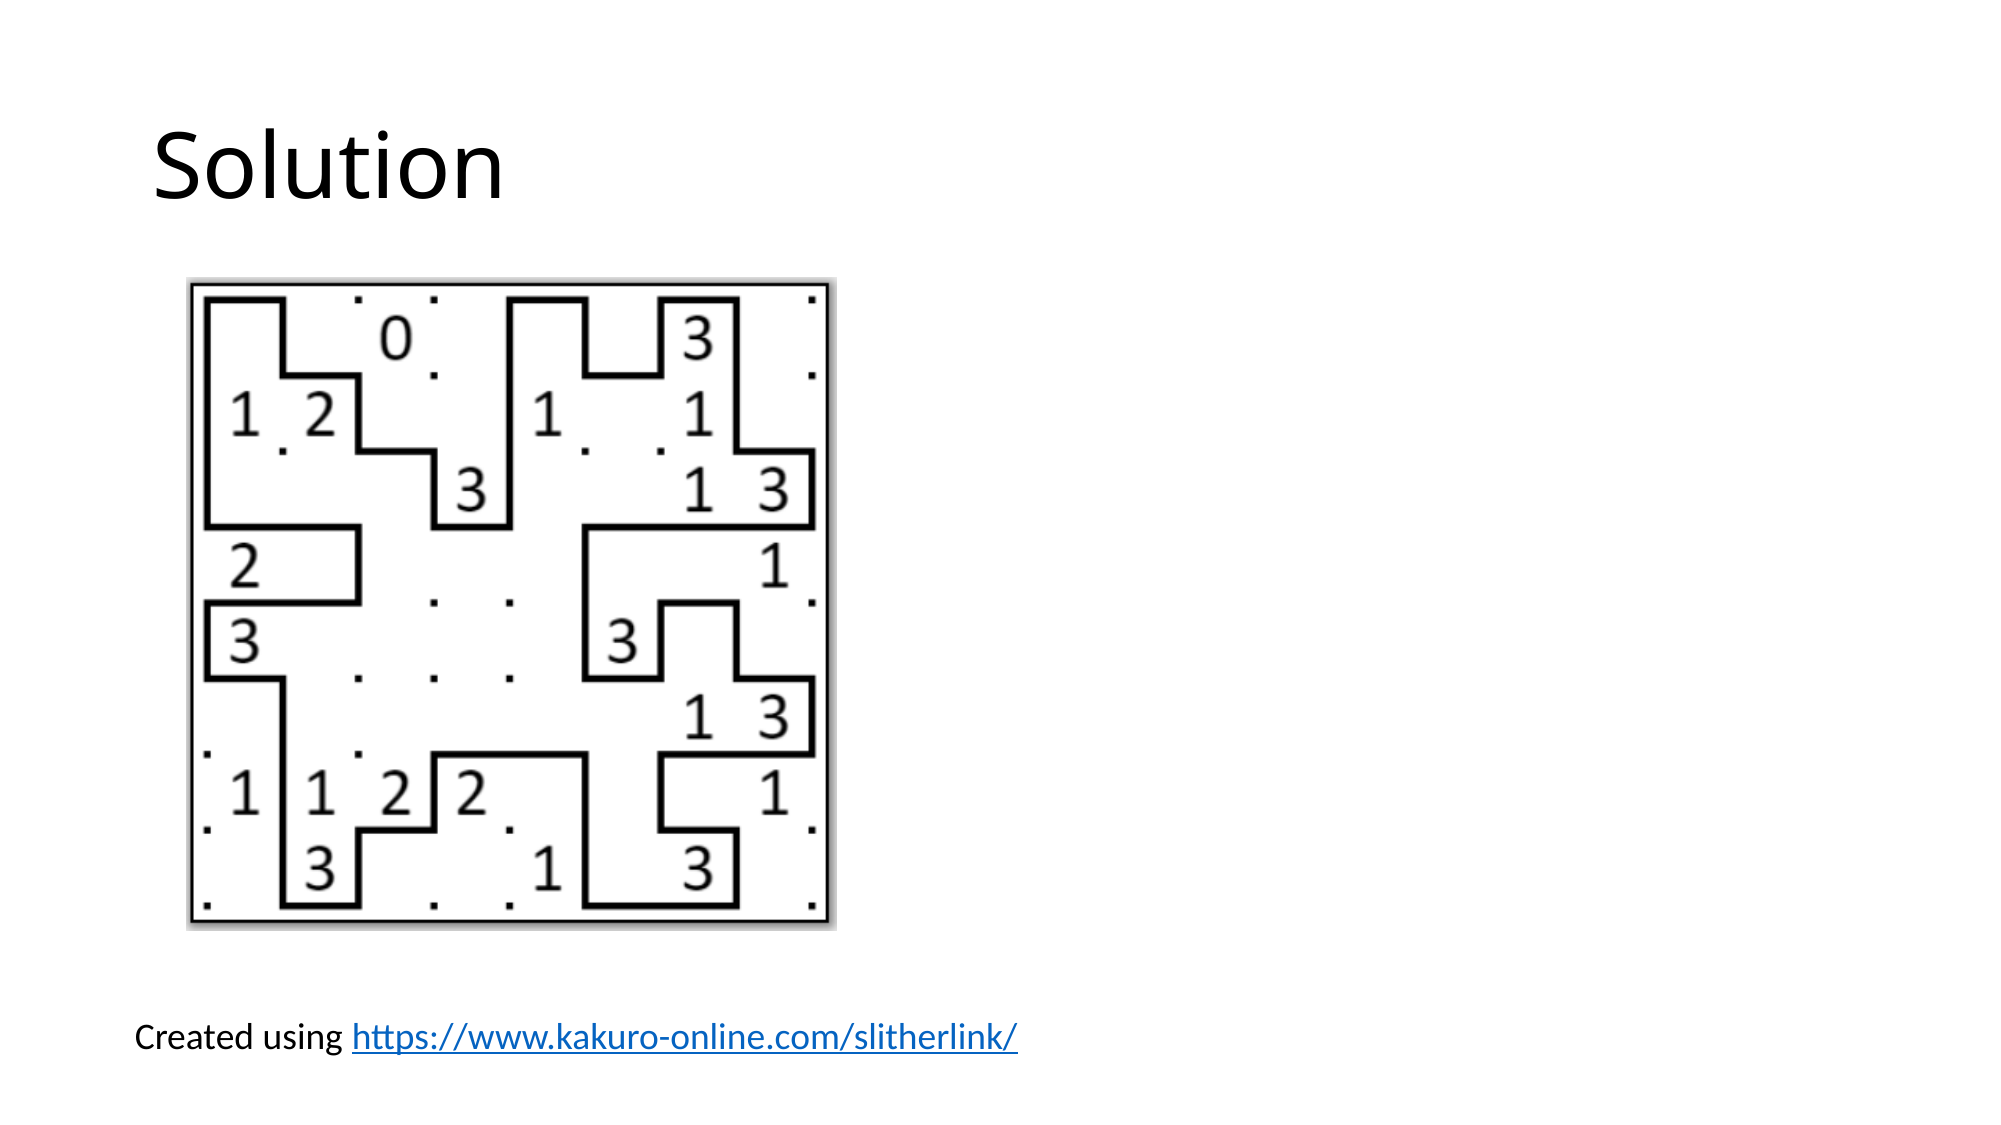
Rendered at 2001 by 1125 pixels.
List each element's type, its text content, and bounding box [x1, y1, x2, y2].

title Solution [137, 59, 1863, 278]
text_box Created using https://www.kakuro-online.com/slitherlink/ [120, 1004, 1033, 1065]
picture [186, 277, 837, 931]
